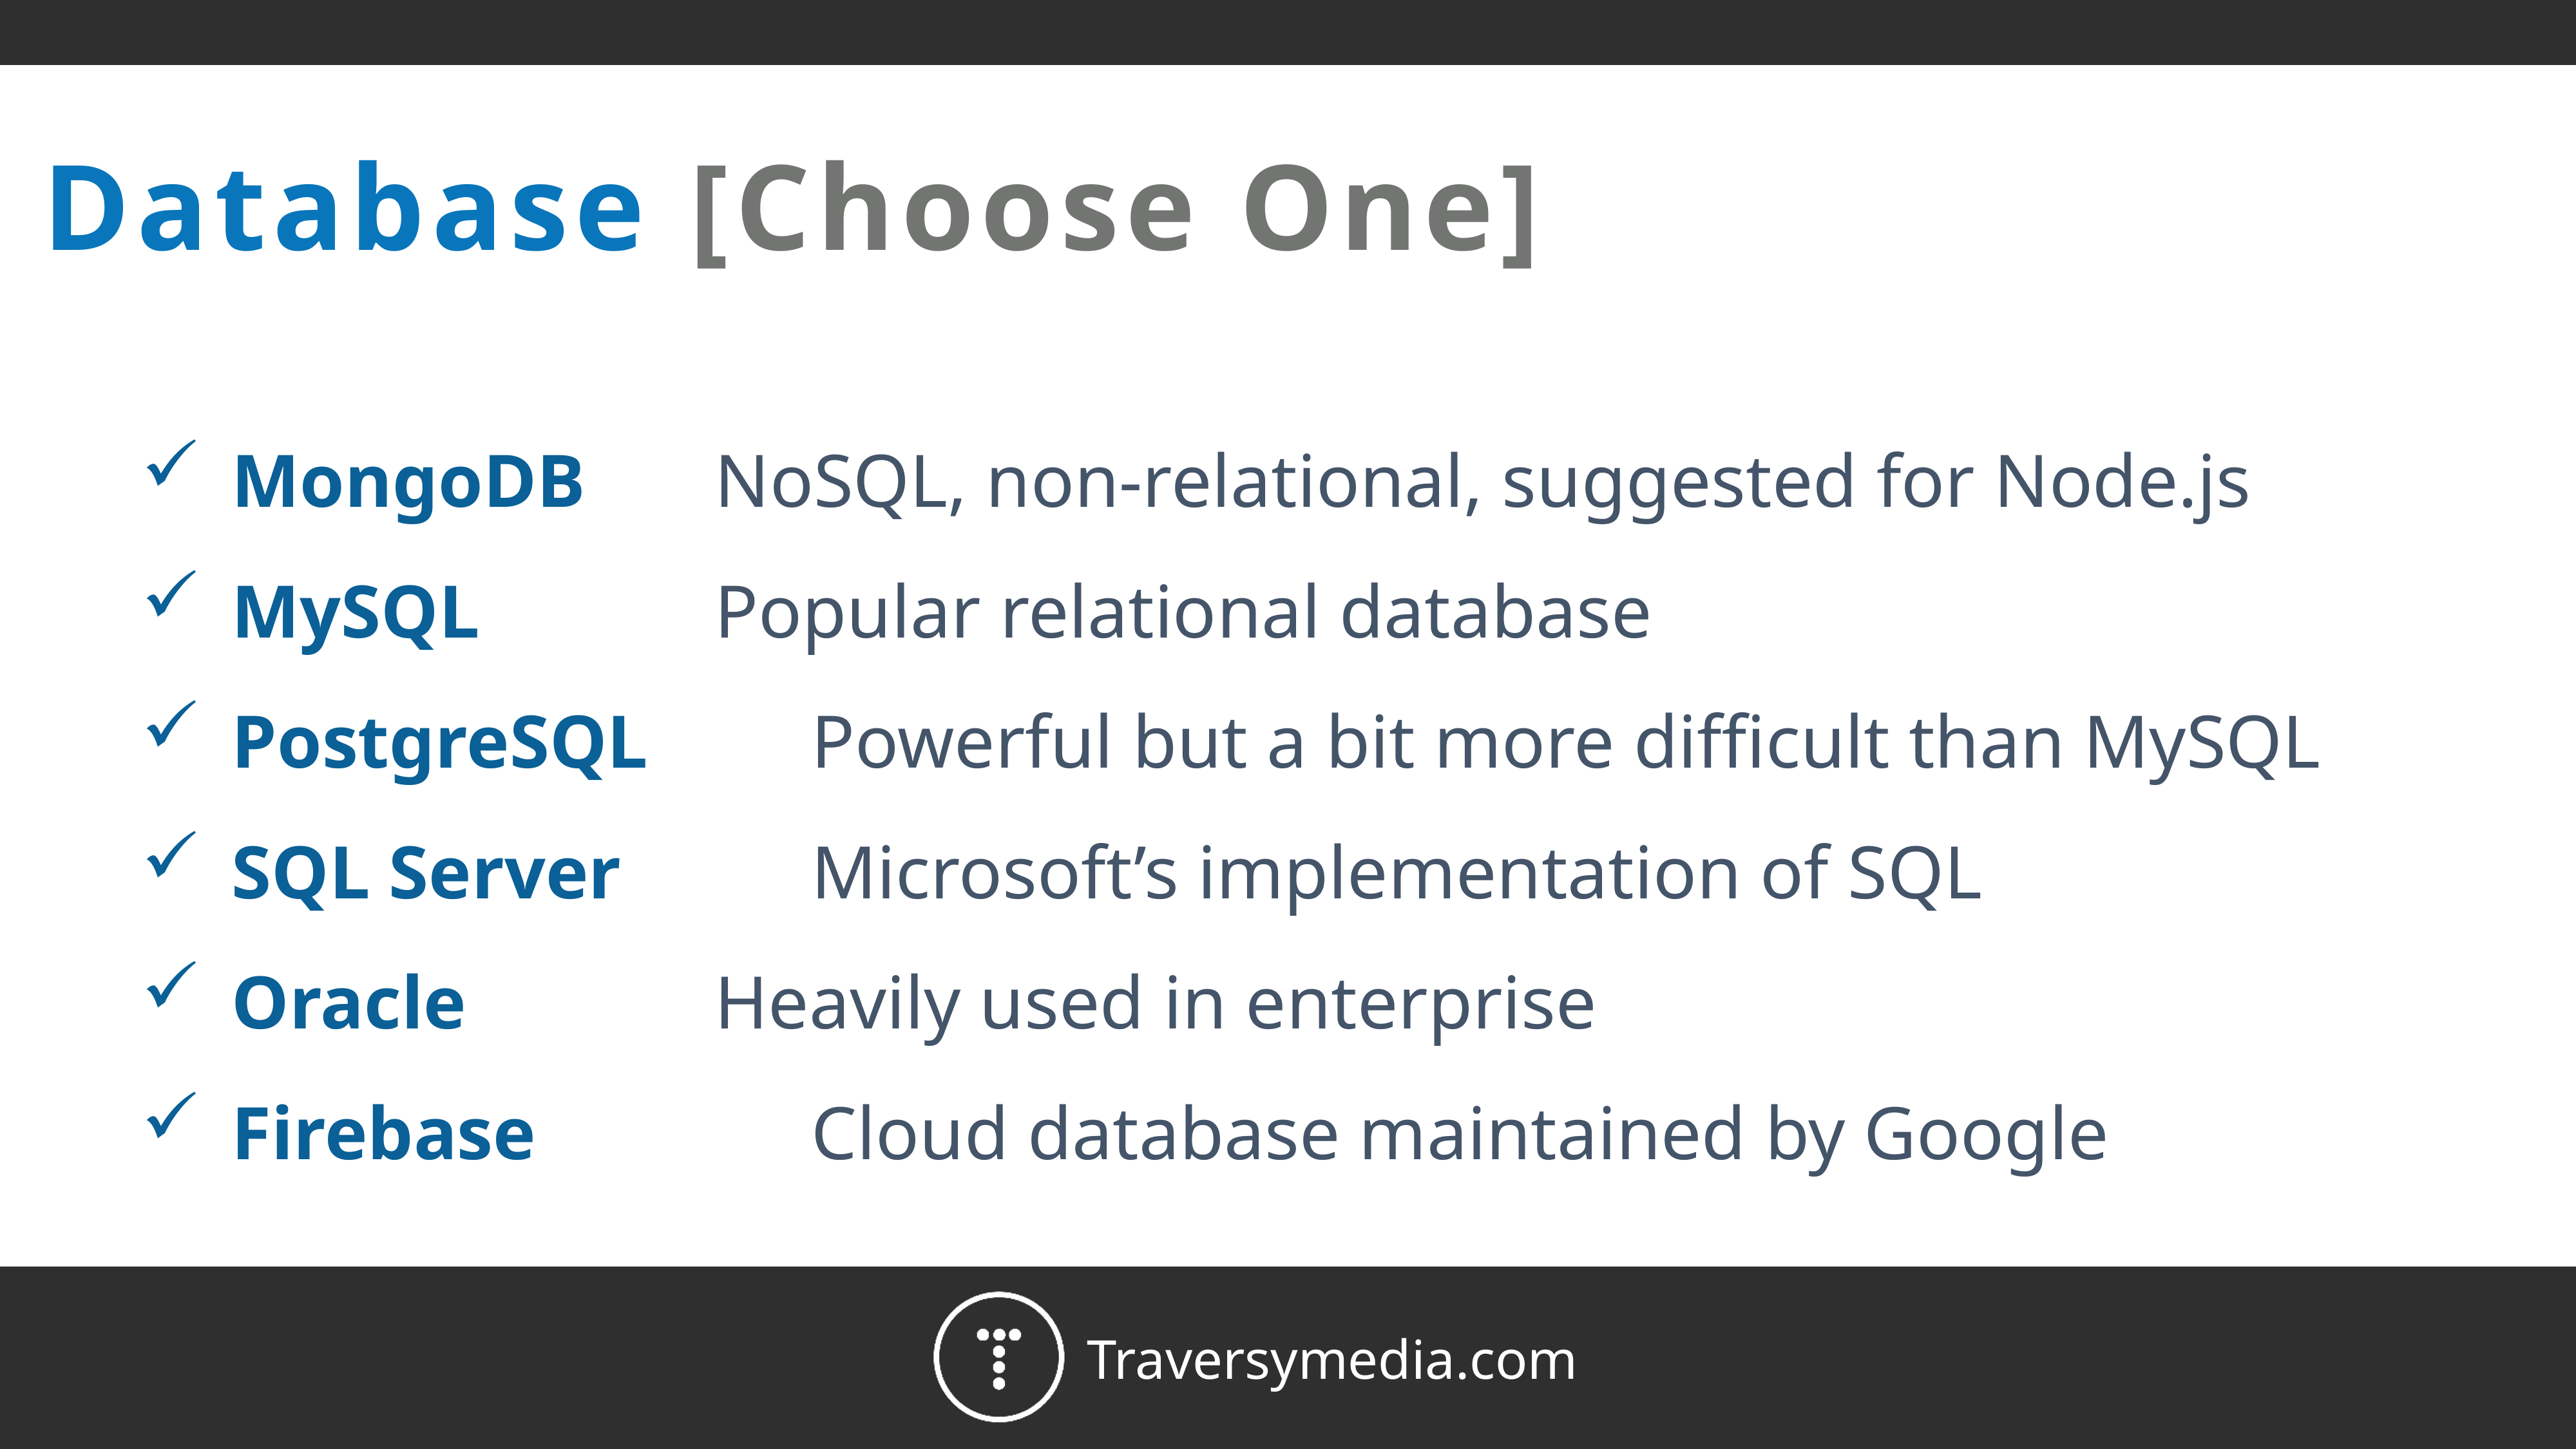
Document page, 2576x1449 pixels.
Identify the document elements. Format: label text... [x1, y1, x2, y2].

text_box Database [Choose One] [43, 131, 1541, 274]
text_box [0, 1266, 2576, 1449]
text_box MongoDB NoSQL, non-relational, suggested for Node.js MySQL Popular relational database PostgreSQL Powerful but a bit more difficult than MySQL SQL Server Microsoft’s implementation of SQL Oracle Heavily used in enterprise Firebase Cloud database maintained by Google [131, 386, 2512, 1266]
text_box [0, 0, 2576, 66]
text_box Traversymedia.com [1078, 1320, 1654, 1395]
picture [930, 1287, 1070, 1428]
